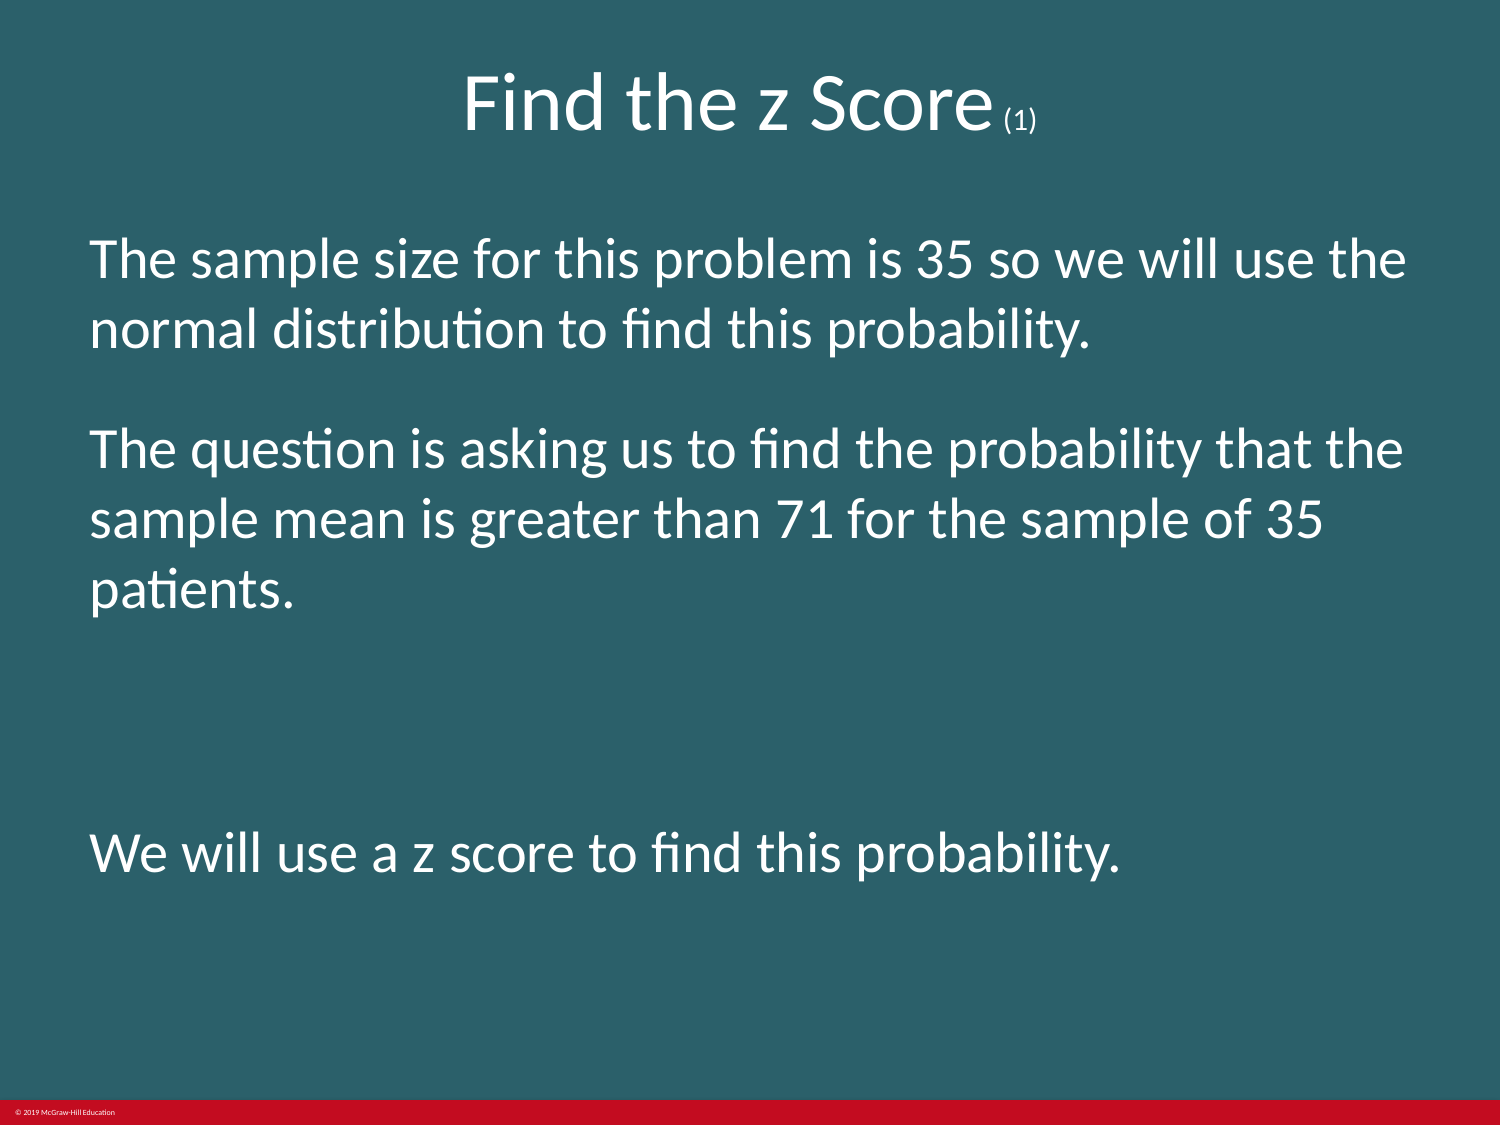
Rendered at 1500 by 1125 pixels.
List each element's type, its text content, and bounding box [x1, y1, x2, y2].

title Find the z Score (1) [0, 0, 1500, 195]
